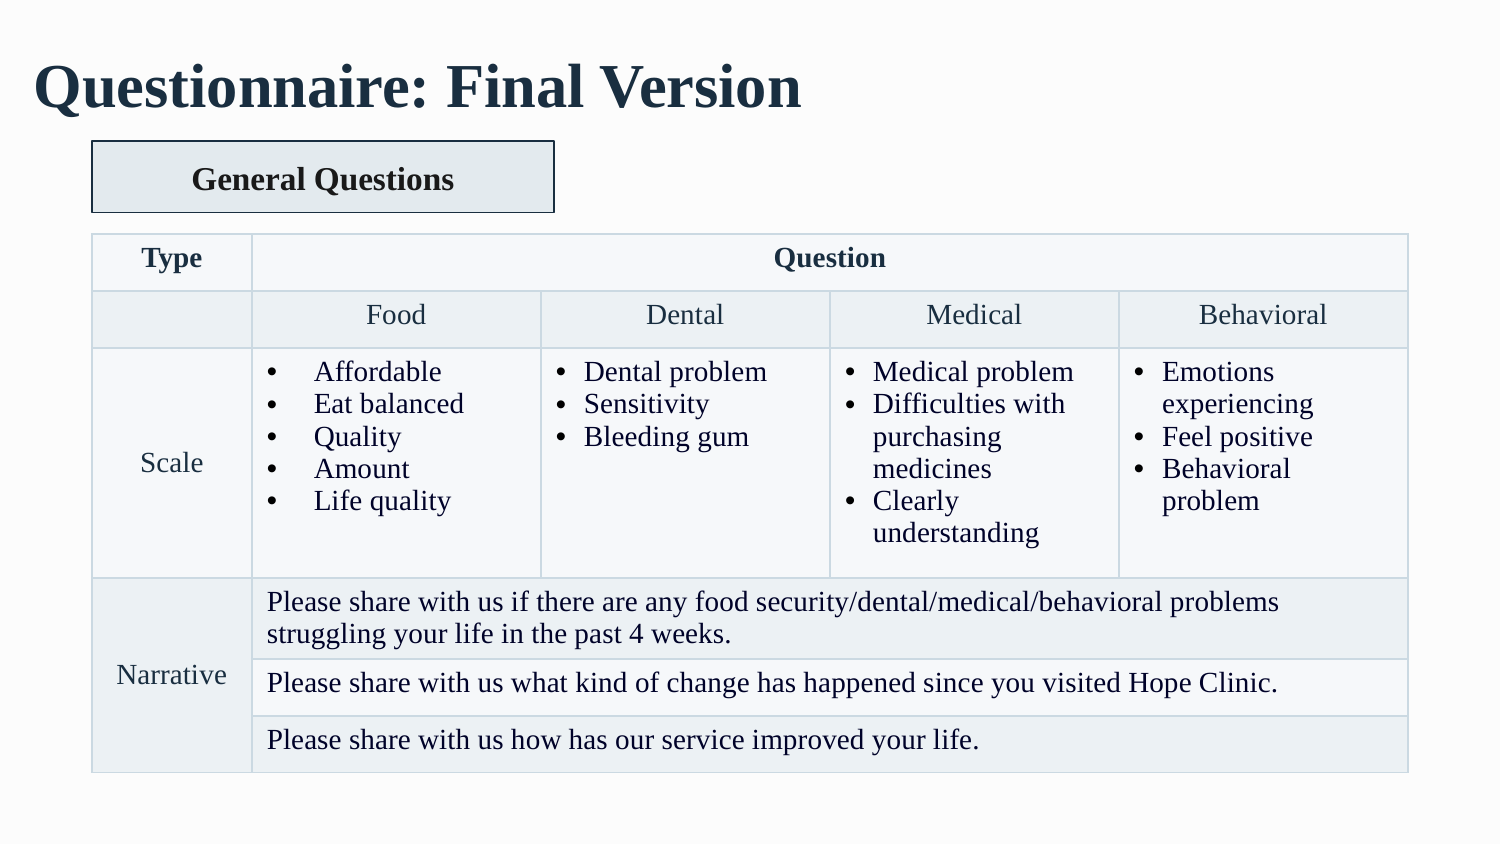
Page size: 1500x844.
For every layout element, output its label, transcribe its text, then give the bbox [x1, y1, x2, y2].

title Questionnaire: Final Version [18, 10, 884, 143]
table_cell Dental problem Sensitivity Bleeding gum [542, 349, 829, 577]
table_cell Please share with us how has our service improved your life. [253, 717, 1407, 772]
text_box General Questions [91, 141, 555, 213]
table_header Type [93, 235, 251, 290]
table_cell [93, 292, 251, 347]
table_header Question [253, 235, 1407, 290]
table_cell Affordable Eat balanced Quality Amount Life quality [253, 349, 540, 577]
table_cell Dental [542, 292, 829, 347]
table_cell Medical [831, 292, 1118, 347]
table_cell Behavioral [1120, 292, 1407, 347]
table_cell Emotions experiencing Feel positive Behavioral problem [1120, 349, 1407, 577]
table_cell Scale [93, 349, 251, 577]
table_cell Please share with us if there are any food security/dental/medical/behavioral problems struggling your life in the past 4 weeks. [253, 579, 1407, 658]
table_cell Please share with us what kind of change has happened since you visited Hope Clinic. [253, 660, 1407, 715]
table_cell Food [253, 292, 540, 347]
table_cell Medical problem Difficulties with purchasing medicines Clearly understanding [831, 349, 1118, 577]
table_cell Narrative [93, 579, 251, 772]
